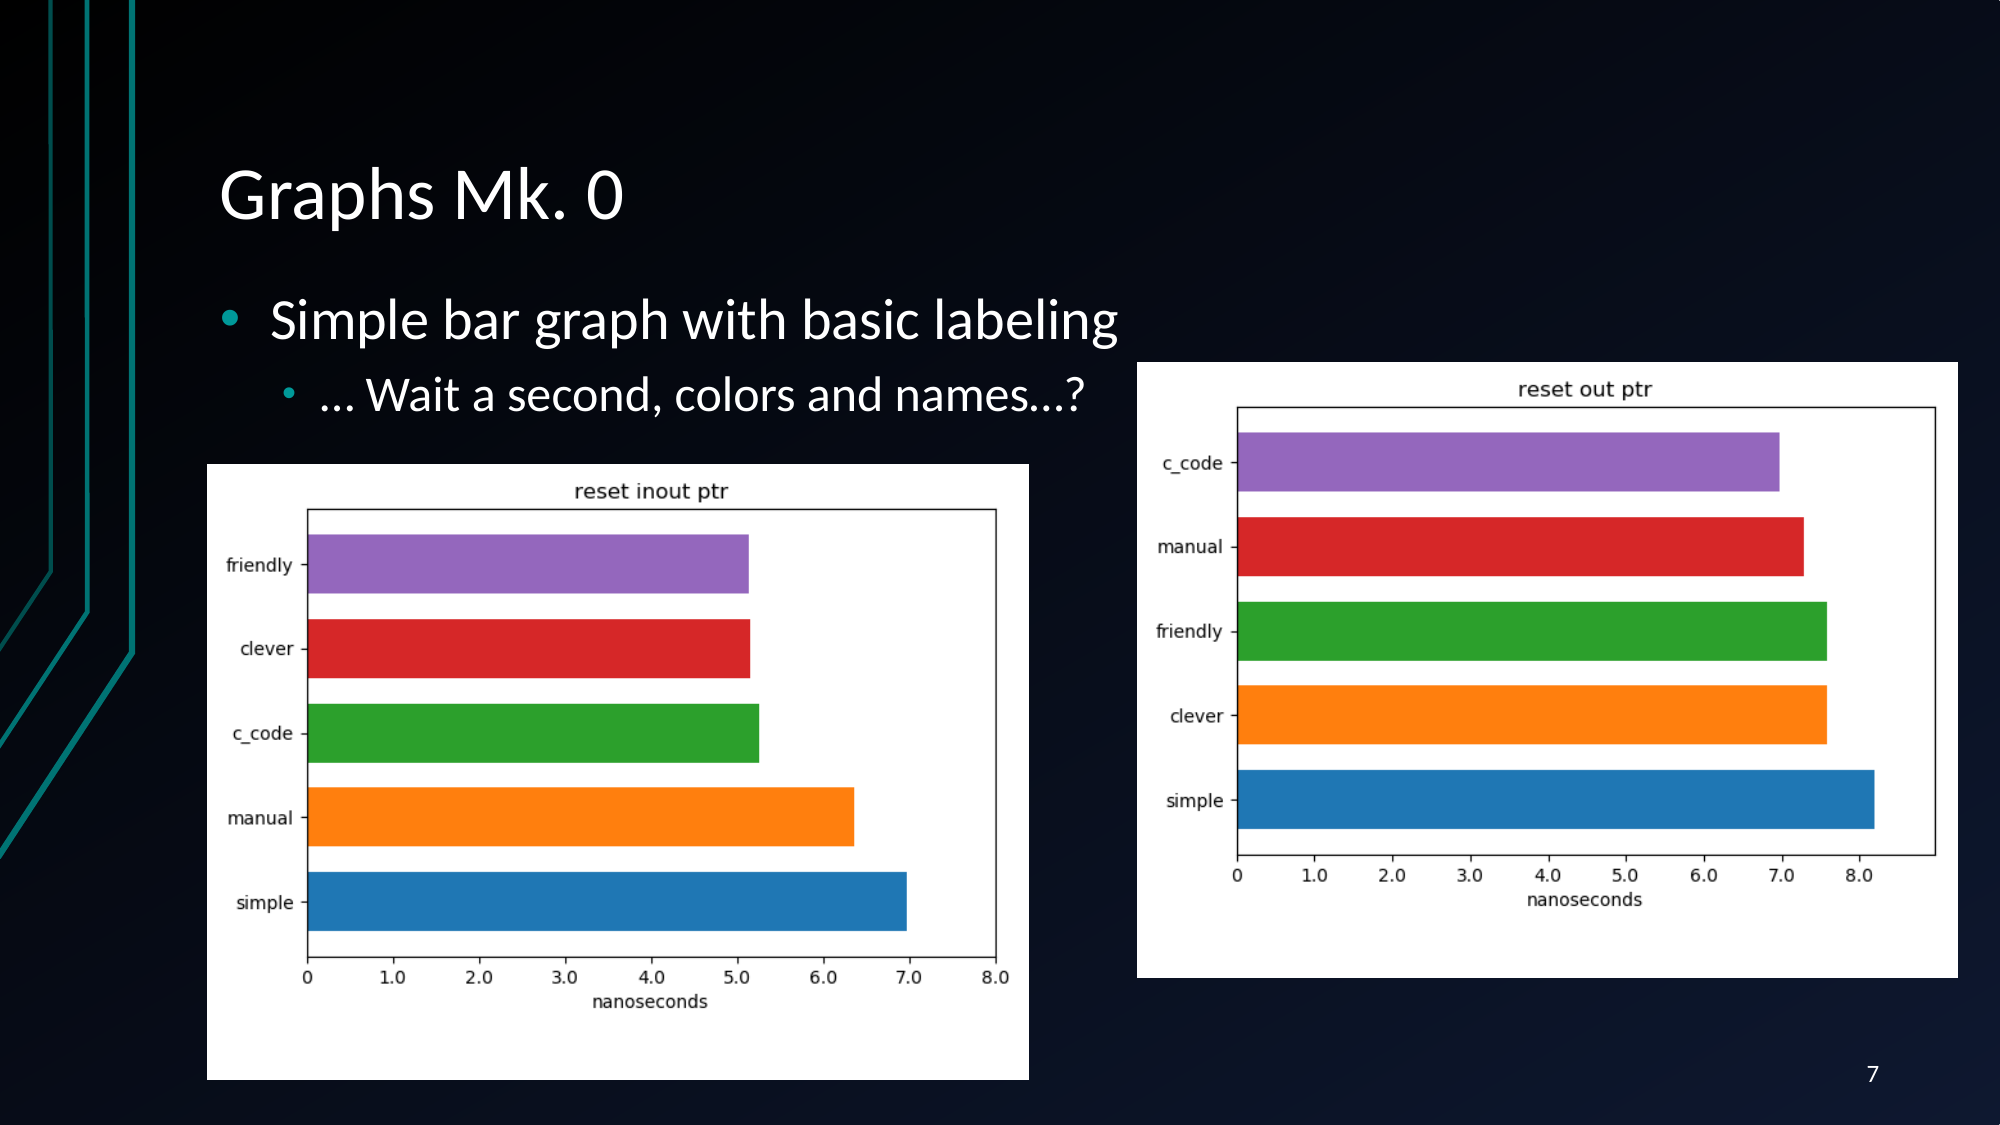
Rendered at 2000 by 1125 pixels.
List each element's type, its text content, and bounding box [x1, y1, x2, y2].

slide_number 7 [1732, 1042, 1900, 1103]
picture [1136, 362, 1958, 978]
list Simple bar graph with basic labeling … Wait a second, colors and names…? [199, 279, 1900, 1012]
picture [207, 464, 1029, 1081]
title Graphs Mk. 0 [199, 45, 1900, 246]
